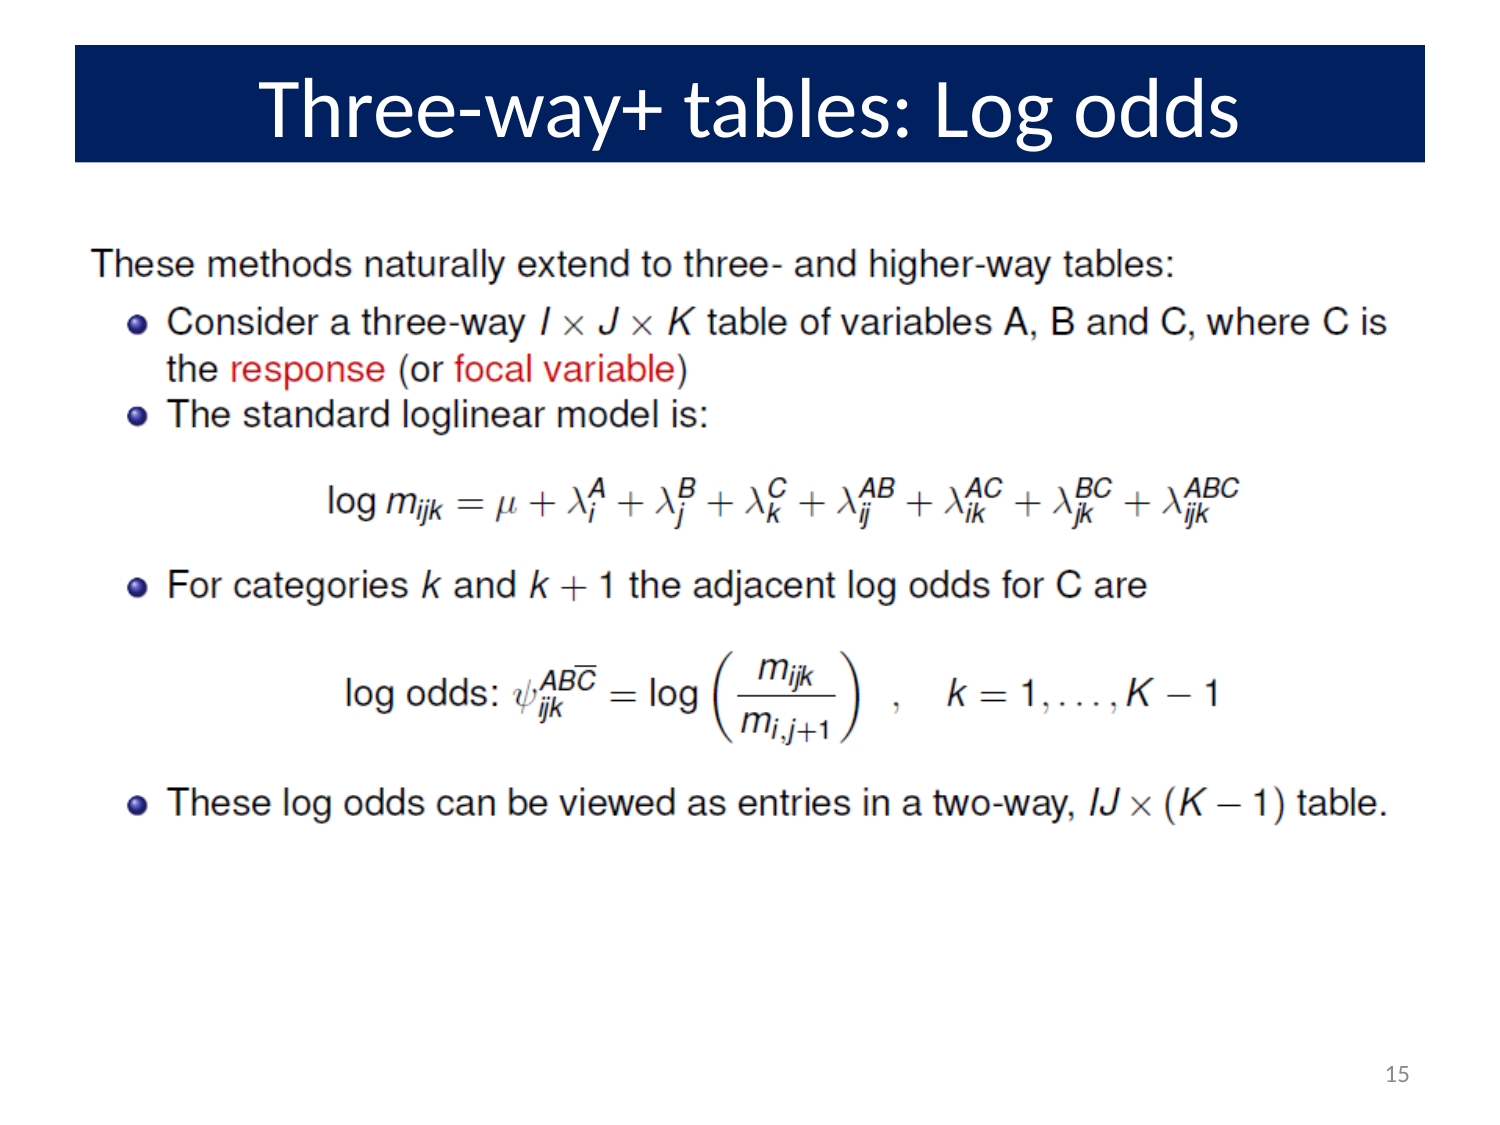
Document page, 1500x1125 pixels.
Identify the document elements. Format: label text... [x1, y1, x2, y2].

slide_number 15 [1074, 1042, 1425, 1103]
picture [79, 224, 1421, 830]
title Three-way+ tables: Log odds [75, 45, 1425, 163]
